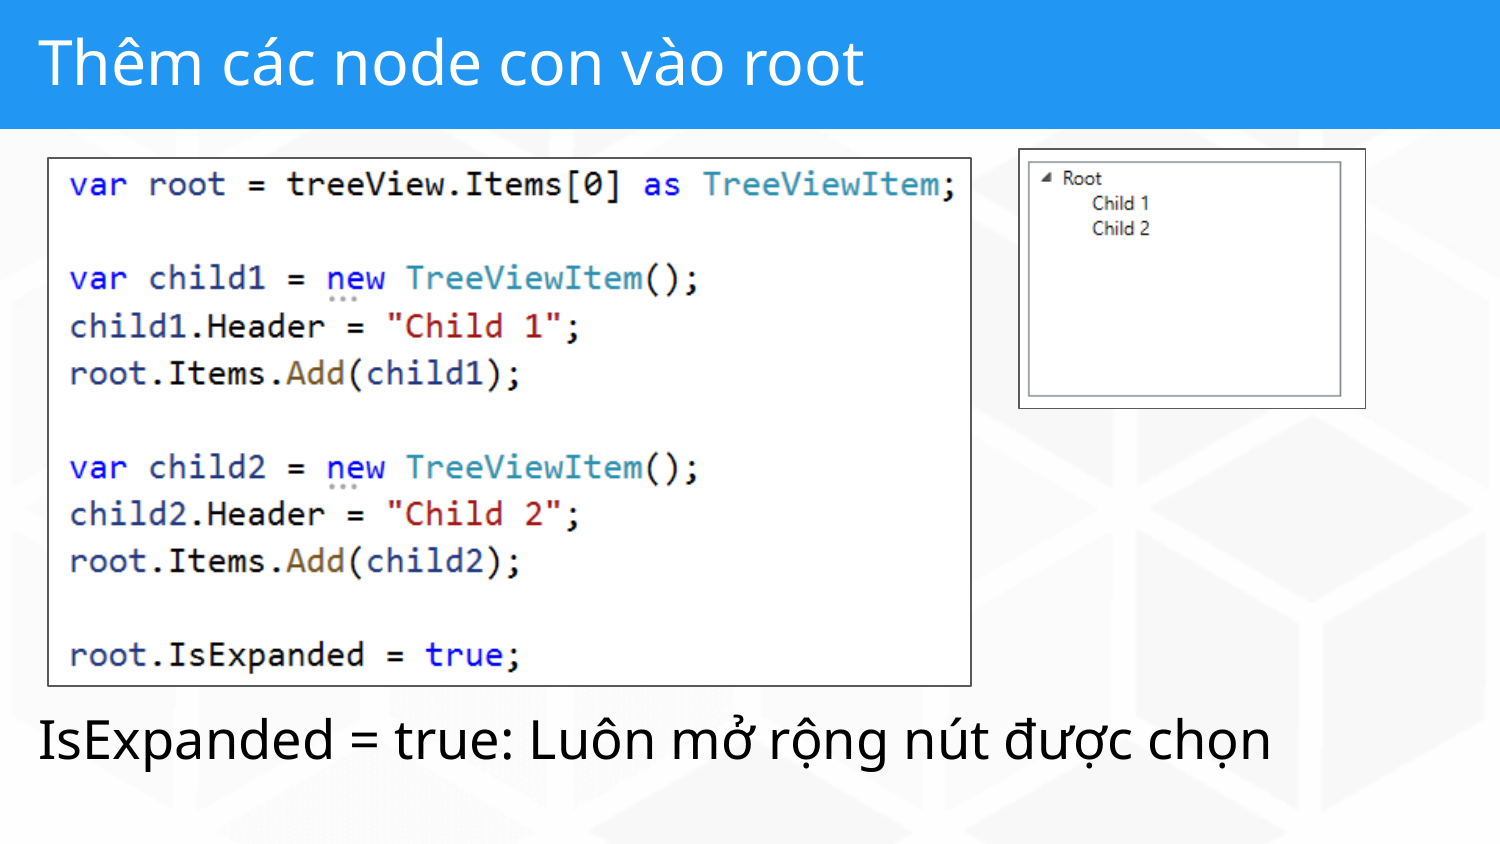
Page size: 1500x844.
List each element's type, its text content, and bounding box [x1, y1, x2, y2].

picture [0, 129, 1500, 844]
picture [48, 158, 971, 686]
list IsExpanded = true: Luôn mở rộng nút được chọn [23, 149, 1489, 844]
title Thêm các node con vào root [23, 0, 1500, 122]
